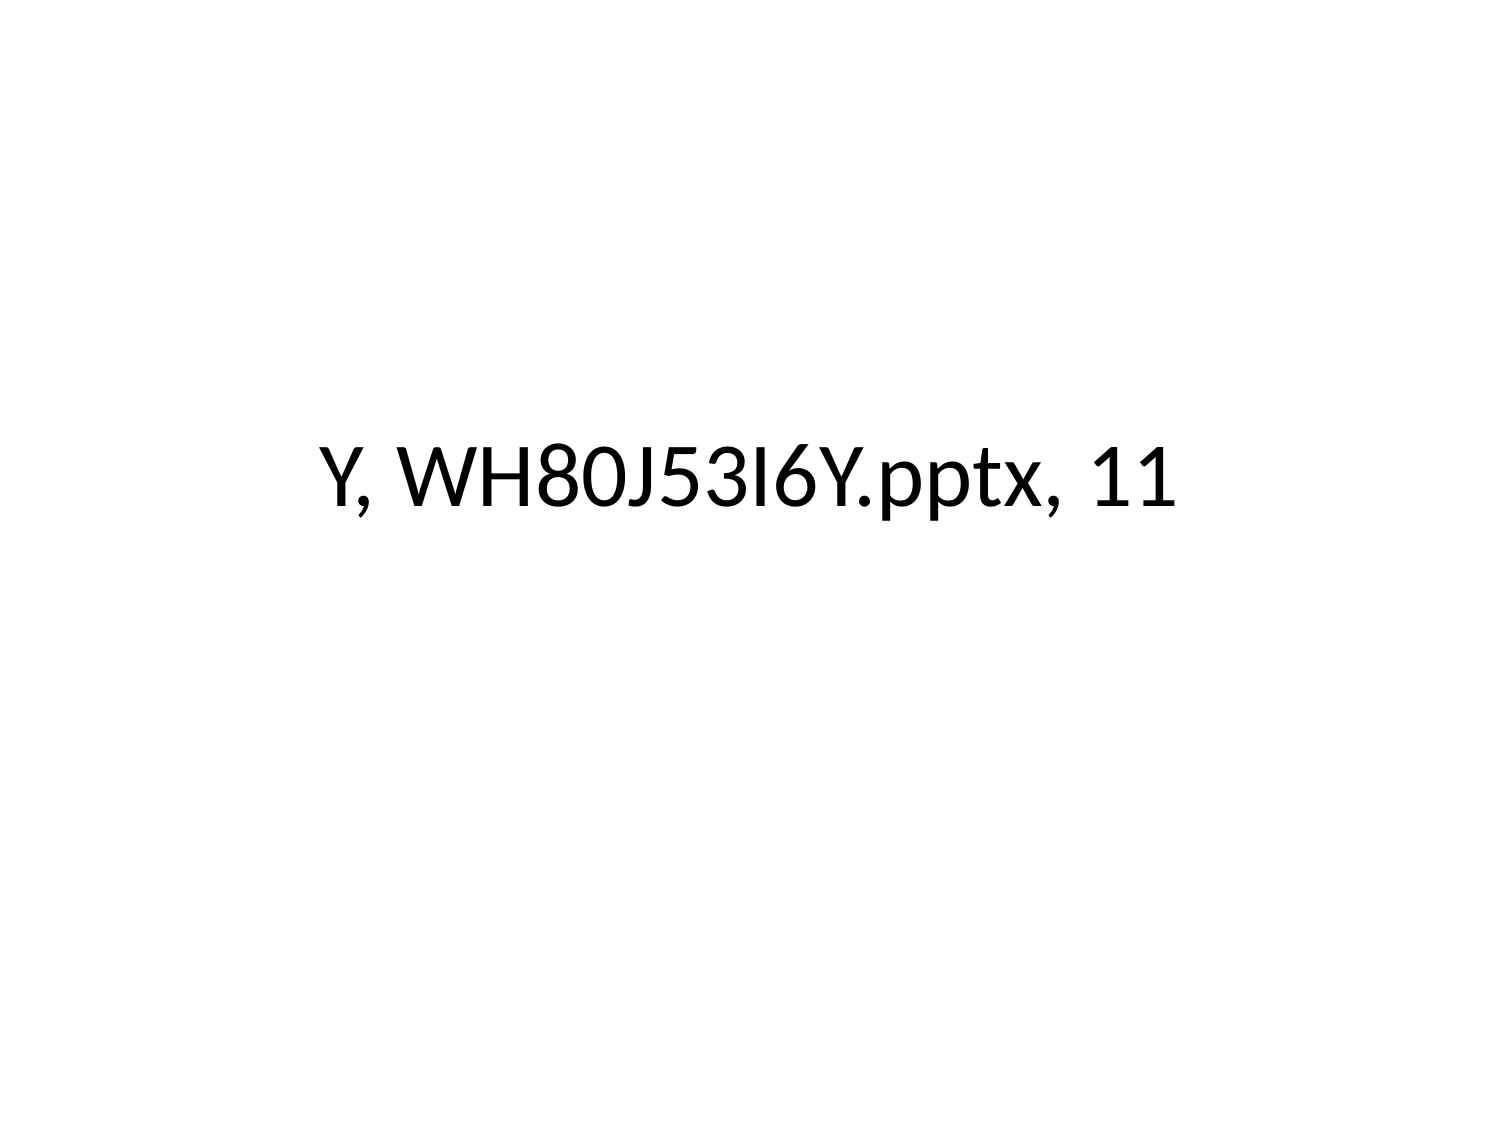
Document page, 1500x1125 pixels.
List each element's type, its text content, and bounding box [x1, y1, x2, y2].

title Y, WH80J53I6Y.pptx, 11 [112, 349, 1388, 591]
